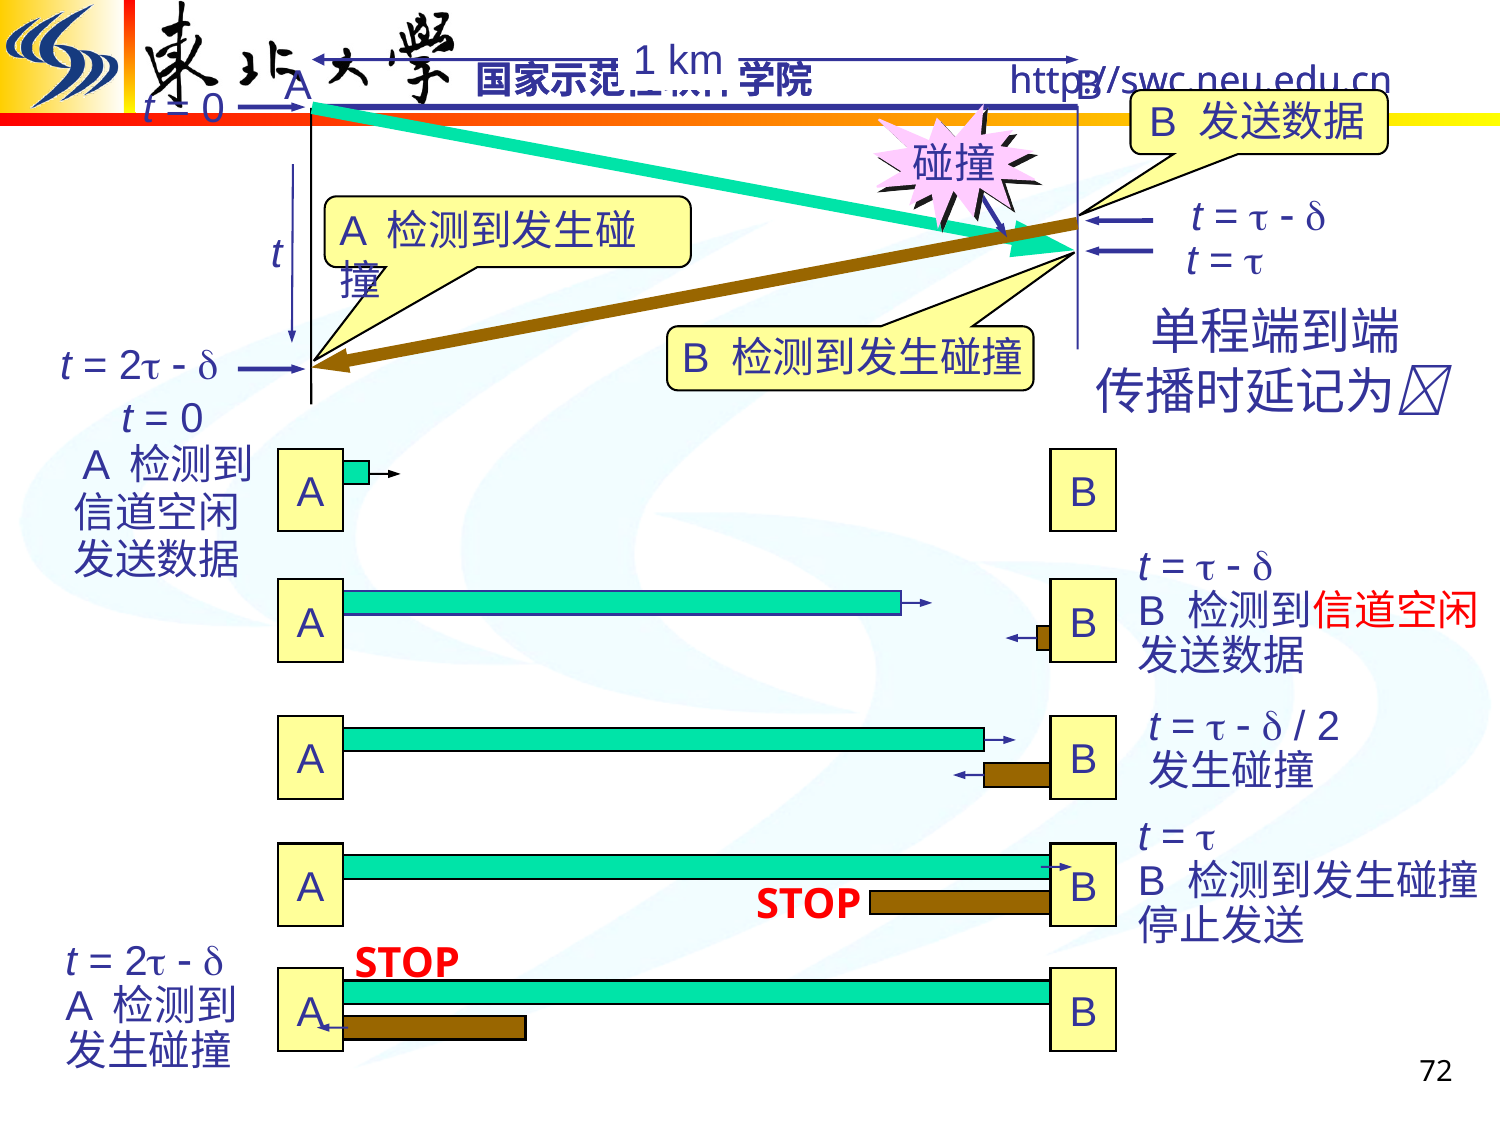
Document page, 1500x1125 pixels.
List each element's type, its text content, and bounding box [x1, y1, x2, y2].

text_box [40, 196, 692, 396]
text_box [737, 806, 1490, 958]
text_box t =    / 2 发生碰撞 [1133, 696, 1356, 802]
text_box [482, 968, 1117, 1052]
text_box t = 0 [127, 73, 240, 139]
picture [240, 108, 269, 112]
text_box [52, 928, 479, 1084]
text_box A [269, 50, 327, 115]
text_box [1005, 633, 1037, 643]
text_box B [1060, 50, 1118, 115]
text_box A [277, 715, 344, 799]
text_box A [277, 448, 344, 532]
text_box B [1050, 448, 1117, 532]
text_box [1036, 626, 1050, 651]
picture [135, 0, 461, 106]
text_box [327, 460, 401, 485]
text_box t = 0 A 检测到 信道空闲 发送数据 [44, 404, 270, 592]
text_box [344, 590, 901, 615]
text_box [901, 598, 933, 608]
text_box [952, 762, 1058, 788]
picture [327, 108, 461, 112]
text_box 单程端到端 传播时延记为 [1080, 292, 1472, 427]
picture [0, 0, 124, 114]
text_box A [277, 843, 344, 926]
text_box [666, 224, 1279, 391]
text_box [875, 106, 1035, 223]
text_box B [1050, 579, 1117, 662]
picture [327, 60, 461, 107]
text_box [344, 855, 732, 879]
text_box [1084, 87, 1388, 247]
text_box A [277, 579, 344, 662]
text_box 1 km [618, 25, 739, 90]
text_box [342, 727, 1017, 752]
slide_number 72 [1155, 1024, 1468, 1100]
text_box B [1050, 715, 1117, 799]
text_box [237, 102, 306, 112]
text_box t =    B 检测到信道空闲 发送数据 [1123, 537, 1495, 687]
